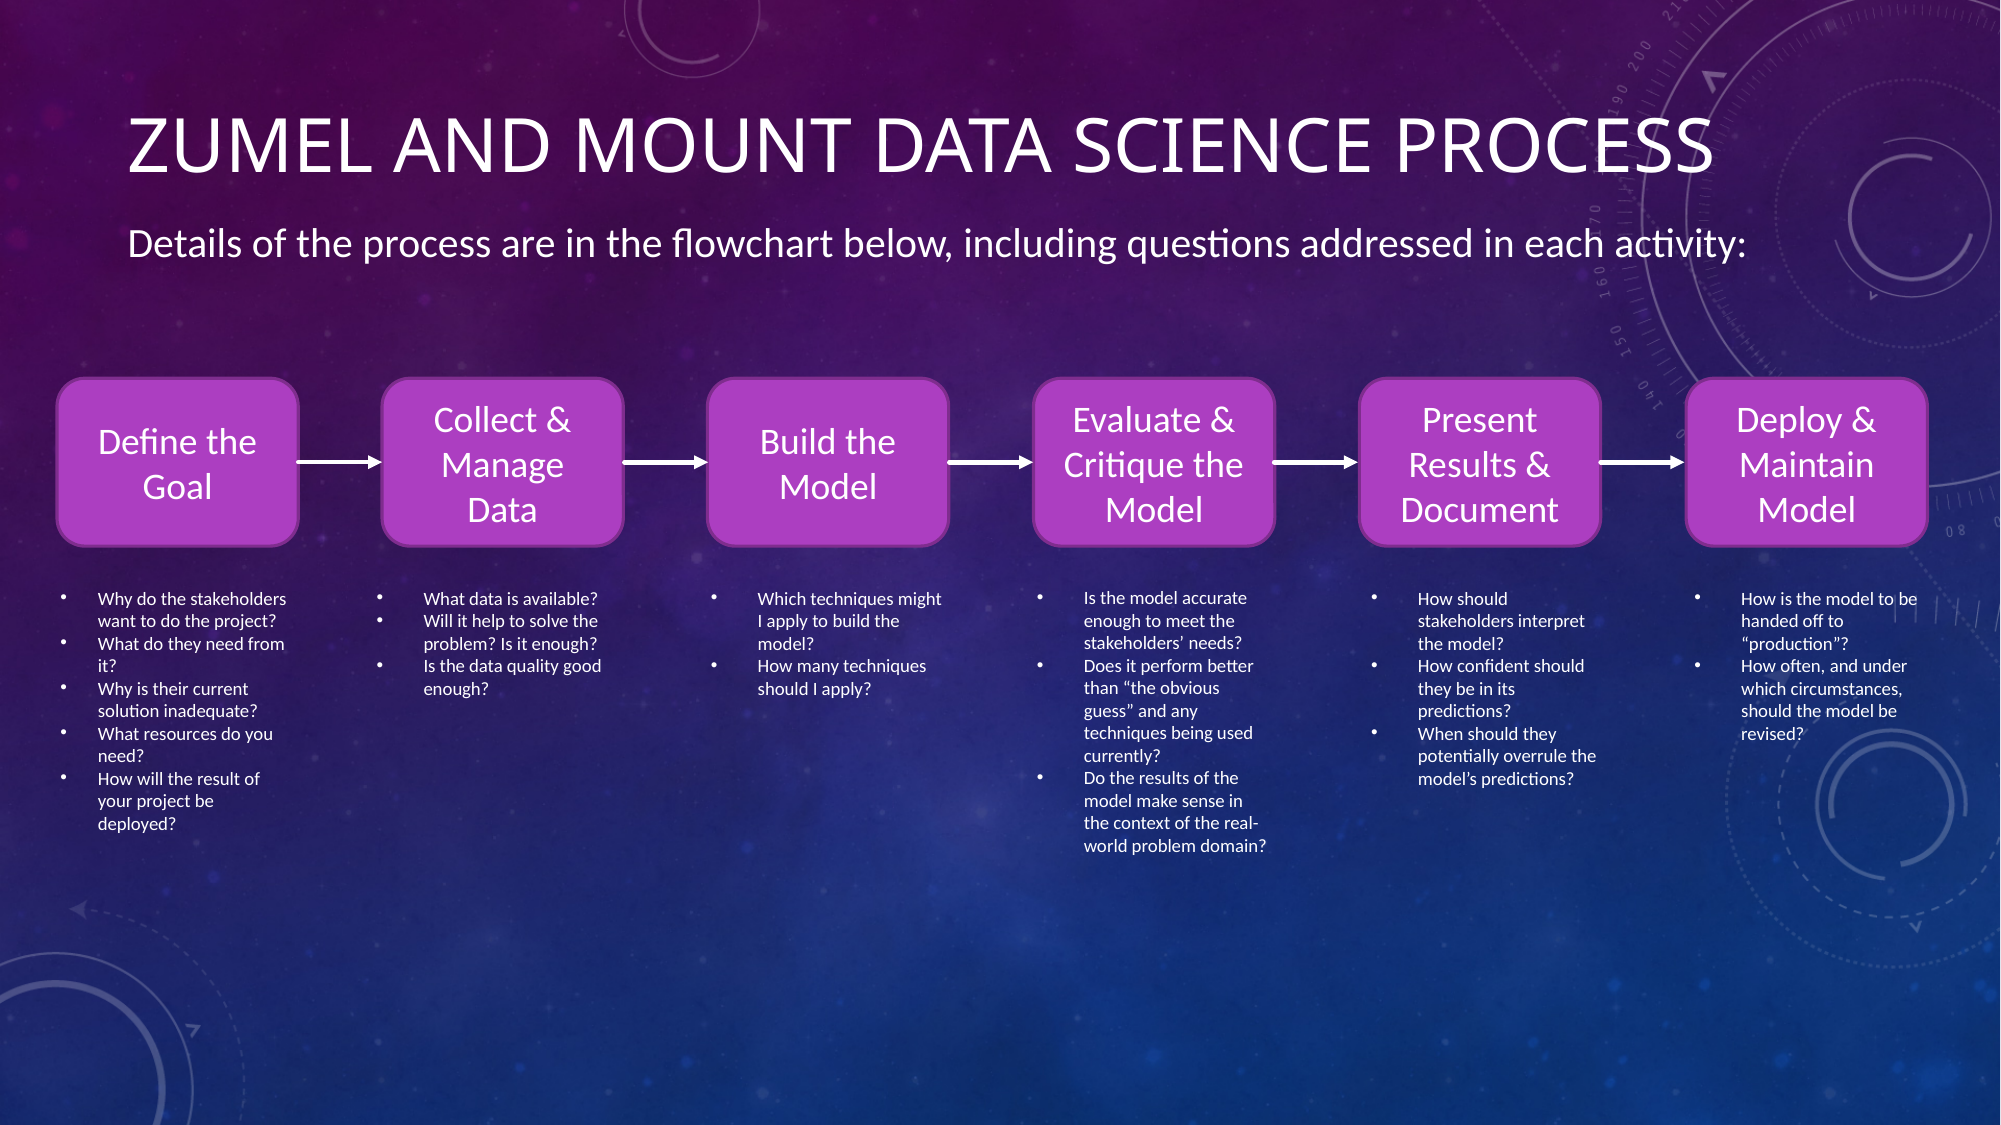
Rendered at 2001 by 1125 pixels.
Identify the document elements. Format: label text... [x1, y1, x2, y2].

text_box Present Results & Document [1357, 376, 1603, 548]
text_box Deploy & Maintain Model [1684, 376, 1930, 548]
text_box Collect & Manage Data [380, 376, 625, 548]
text_box Which techniques might I apply to build the model? How many techniques should I apply? [696, 578, 961, 706]
text_box How is the model to be handed off to “production”? How often, and under which circumstances, should the model be revised? [1679, 578, 1944, 751]
list Details of the process are in the flowchart below, including questions addressed in each activity: [112, 207, 1775, 461]
picture [0, 0, 2001, 1125]
text_box Evaluate & Critique the Model [1031, 376, 1277, 548]
text_box Build the Model [705, 376, 951, 548]
text_box Define the Goal [55, 376, 300, 548]
text_box Why do the stakeholders want to do the project? What do they need from it? Why is their current solution inadequate? What resources do you need? How will the result of your project be deployed? [45, 578, 310, 842]
text_box Is the model accurate enough to meet the stakeholders’ needs? Does it perform better than “the obvious guess” and any techniques being used currently? Do the results of the model make sense in the context of the real-world problem domain? [1022, 578, 1287, 864]
text_box What data is available? Will it help to solve the problem? Is it enough? Is the data quality good enough? [361, 578, 627, 707]
text_box How should stakeholders interpret the model? How confident should they be in its predictions? When should they potentially overrule the model’s predictions? [1356, 578, 1621, 796]
title Zumel and Mount Data science process [112, 23, 1775, 207]
list Details of the process are in the flowchart below, including questions addressed in each activity: [112, 471, 1775, 1054]
